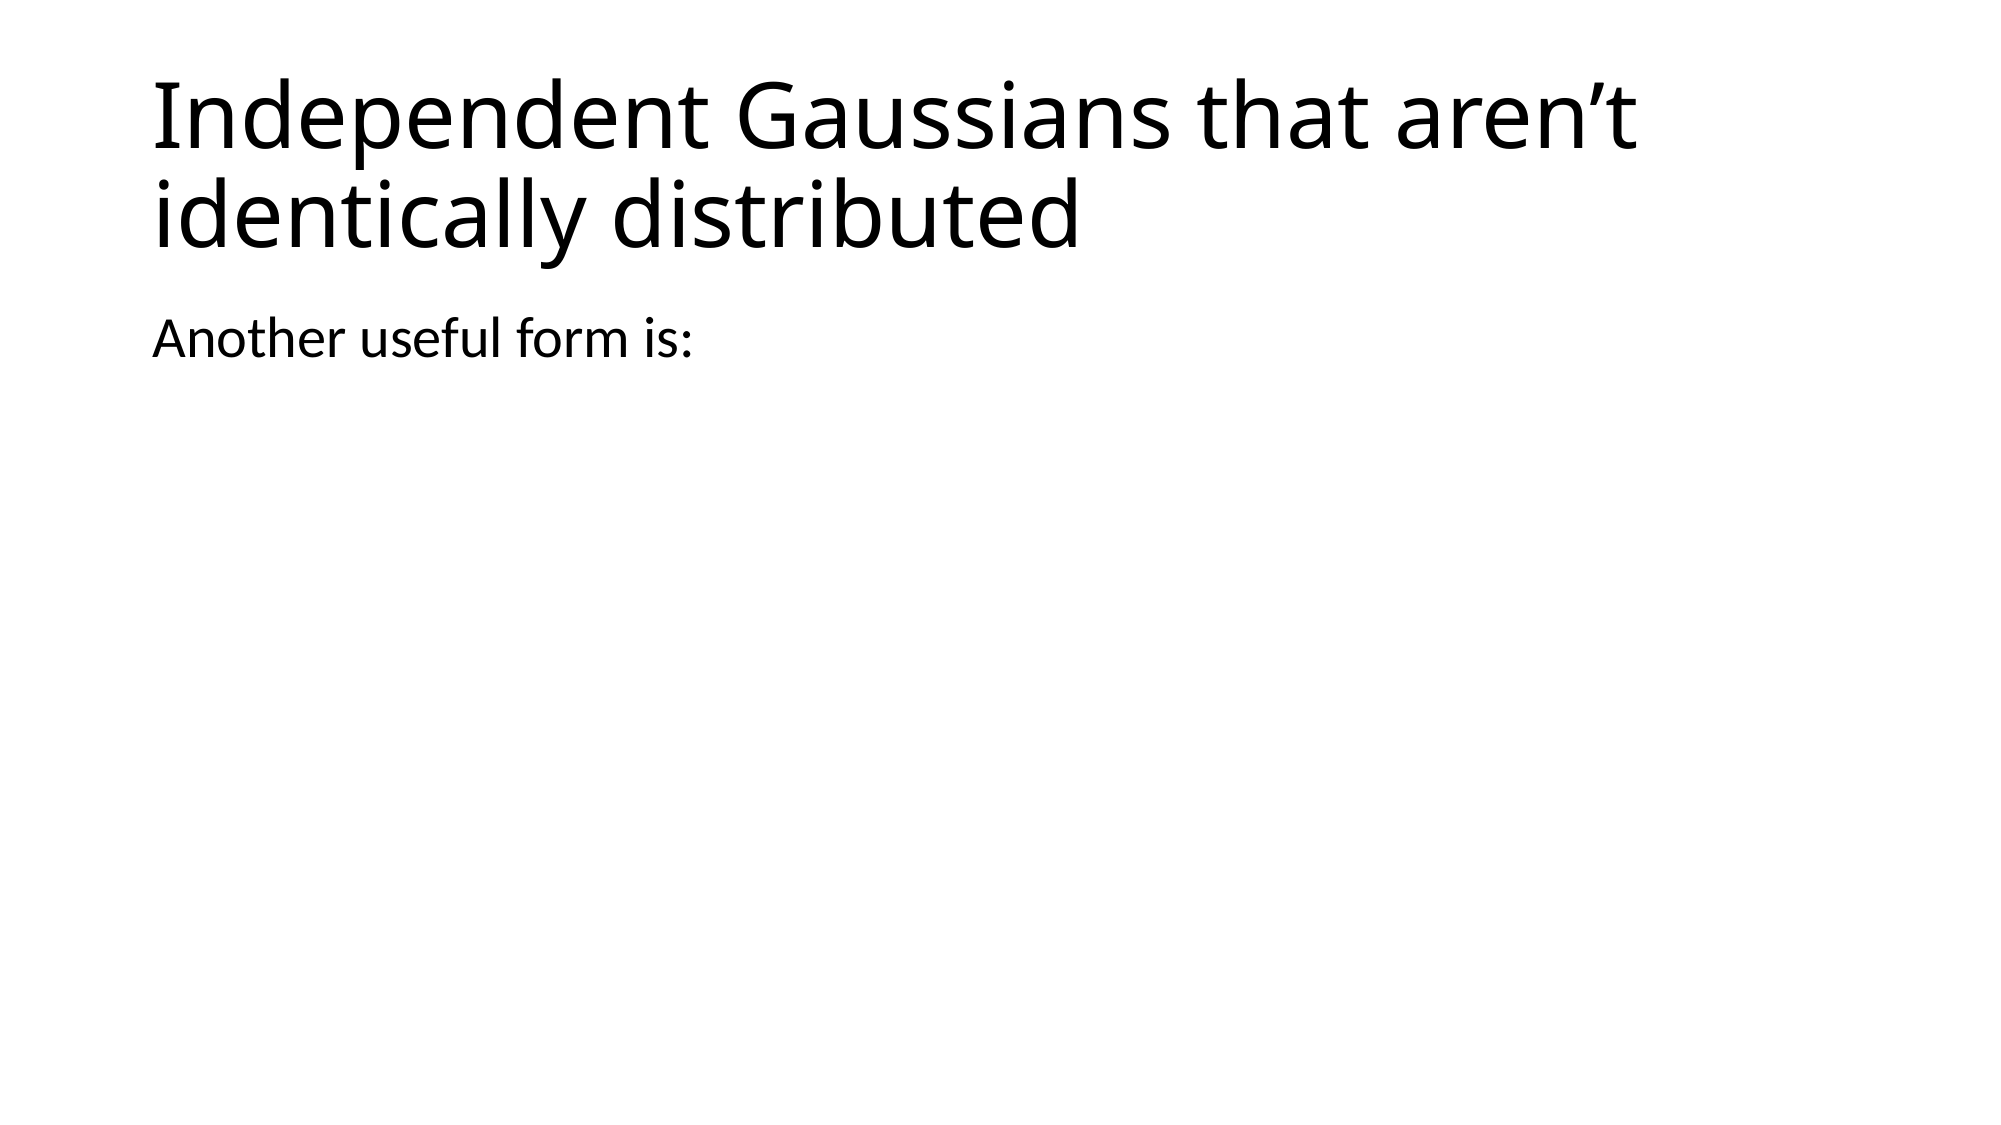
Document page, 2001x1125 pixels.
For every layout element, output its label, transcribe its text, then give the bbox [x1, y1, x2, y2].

title Independent Gaussians that aren’t identically distributed [137, 59, 1863, 278]
